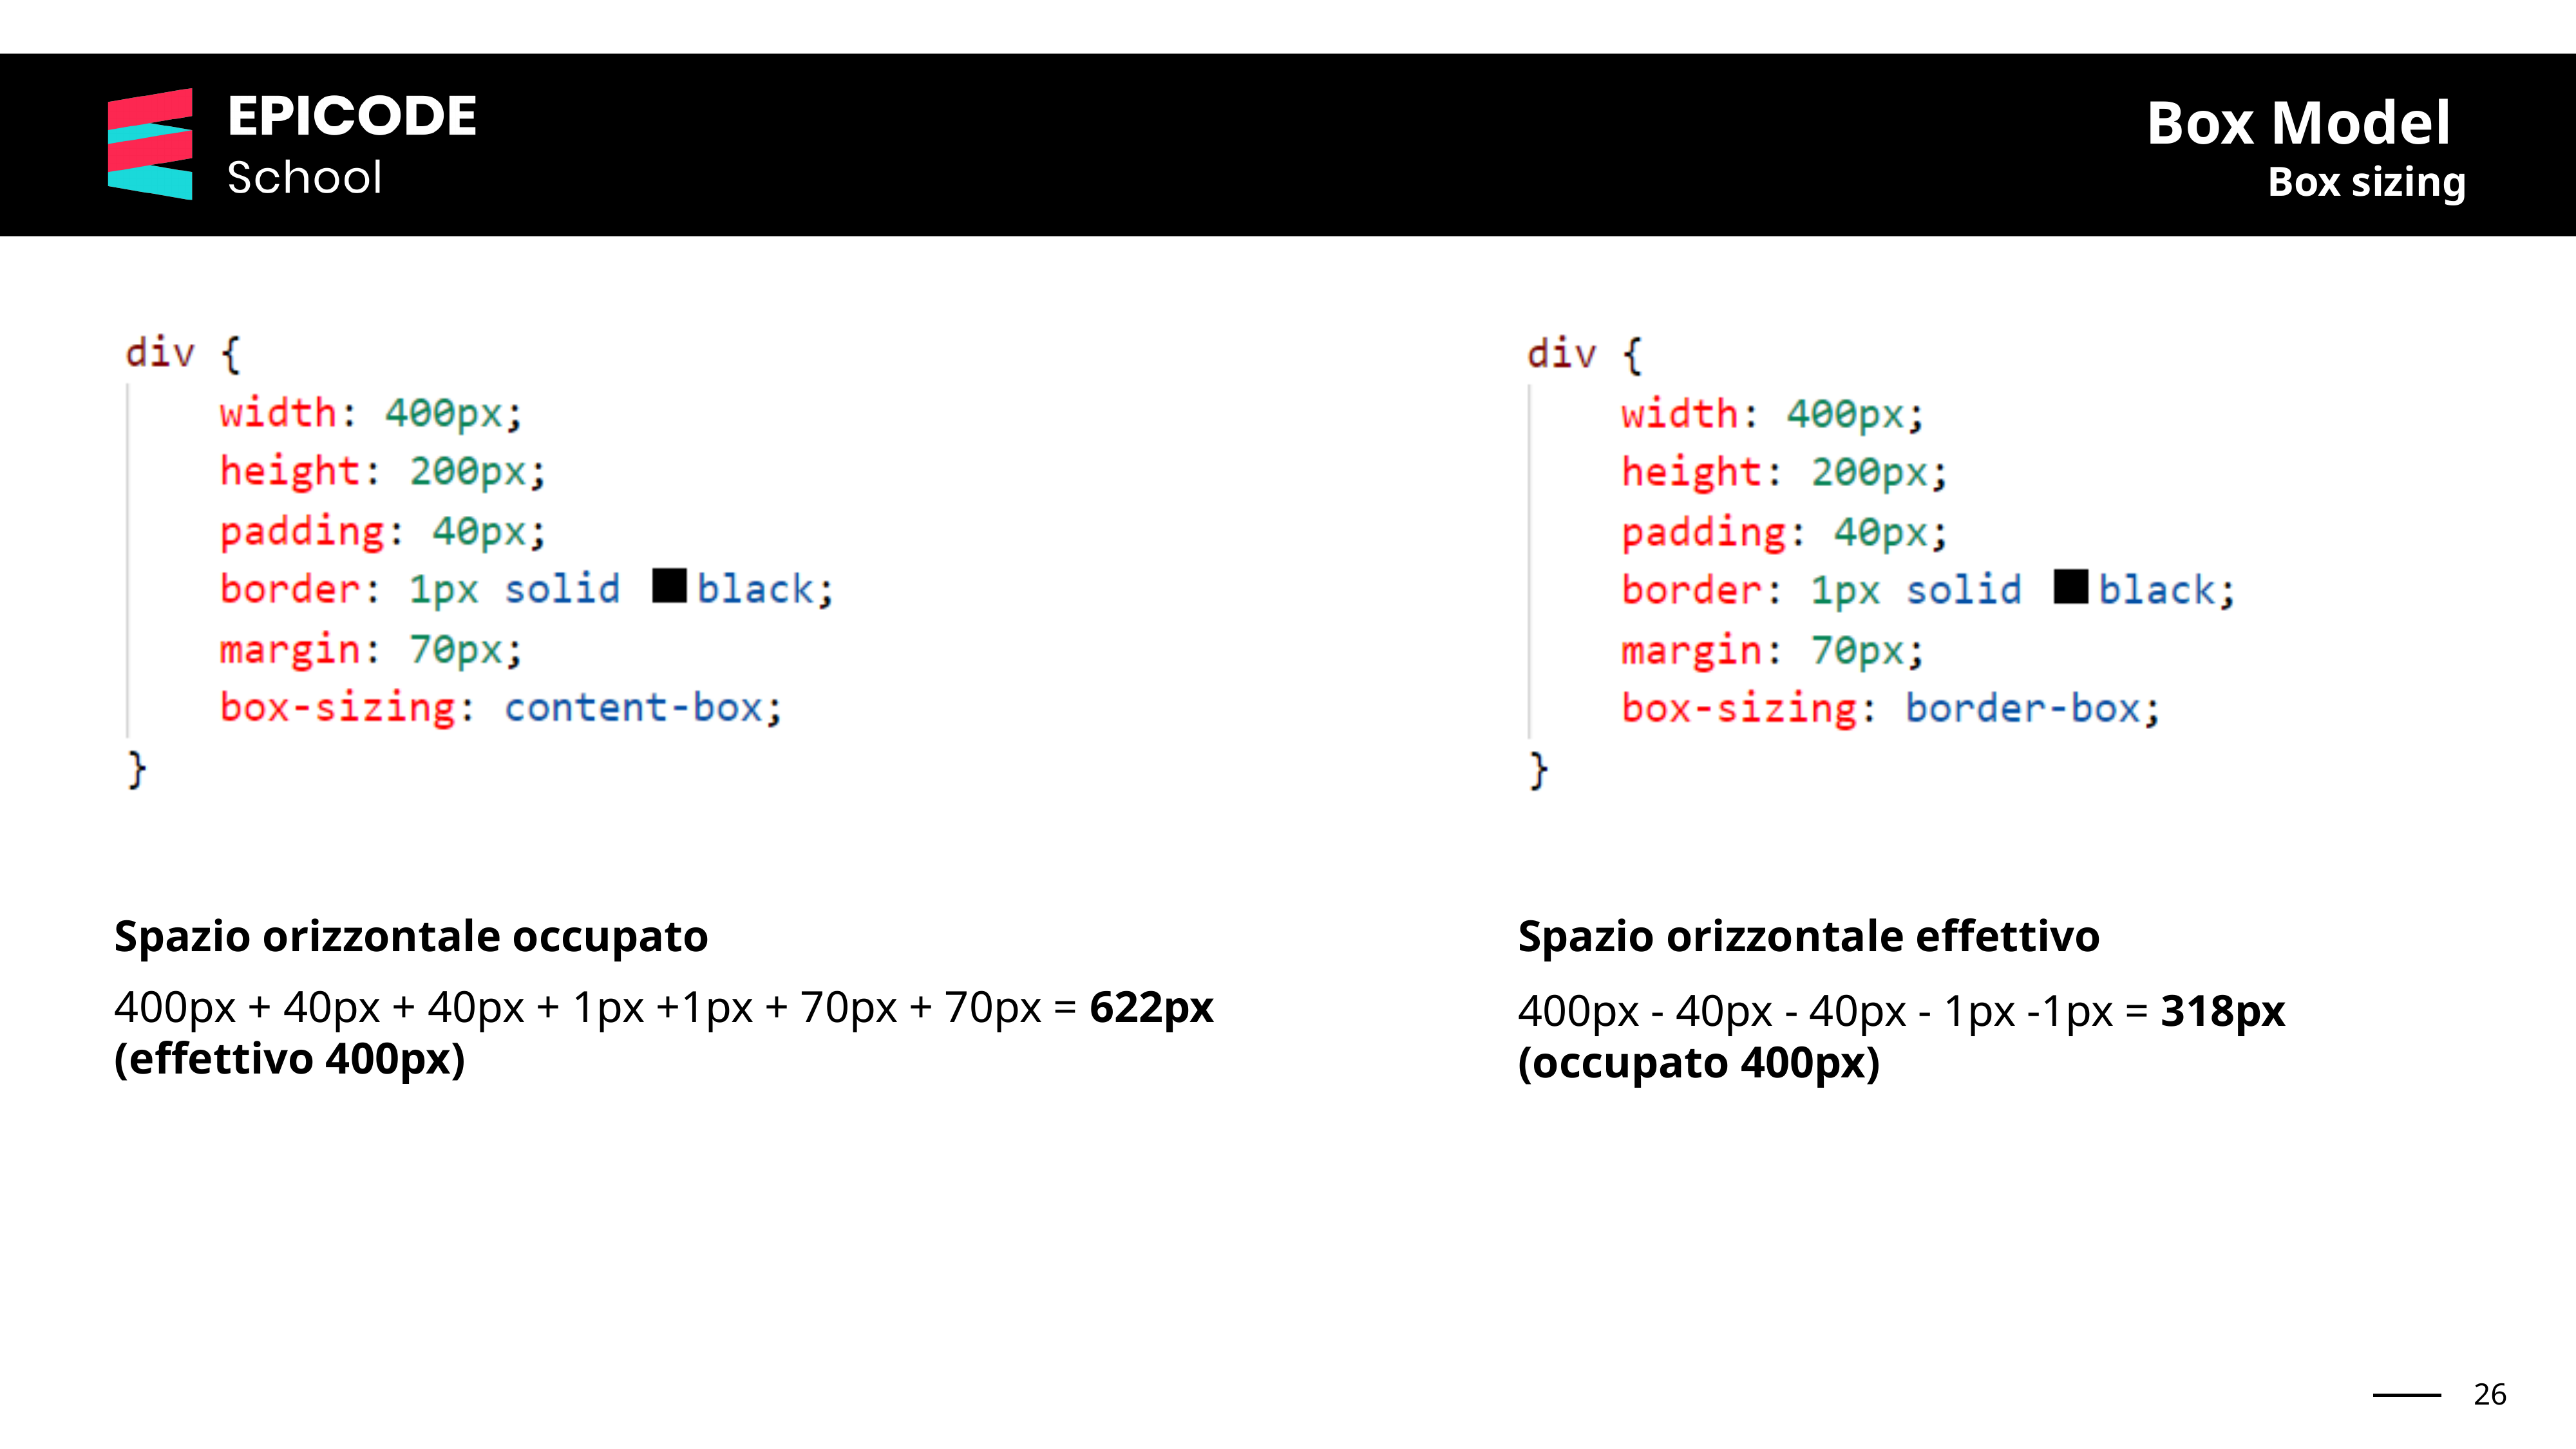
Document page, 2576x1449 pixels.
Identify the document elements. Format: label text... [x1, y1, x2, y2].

text_box Spazio orizzontale effettivo [1518, 904, 2498, 965]
picture [1517, 308, 2325, 806]
text_box 400px - 40px - 40px - 1px -1px = 318px (occupato 400px) [1518, 1004, 2347, 1065]
text_box Spazio orizzontale occupato [114, 904, 1128, 965]
slide_number ‹#› [2443, 1372, 2538, 1419]
text_box 400px + 40px + 40px + 1px +1px + 70px + 70px = 622px (effettivo 400px) [114, 1001, 1302, 1062]
picture [100, 304, 978, 827]
text_box Box Model Box sizing [97, 79, 2474, 210]
